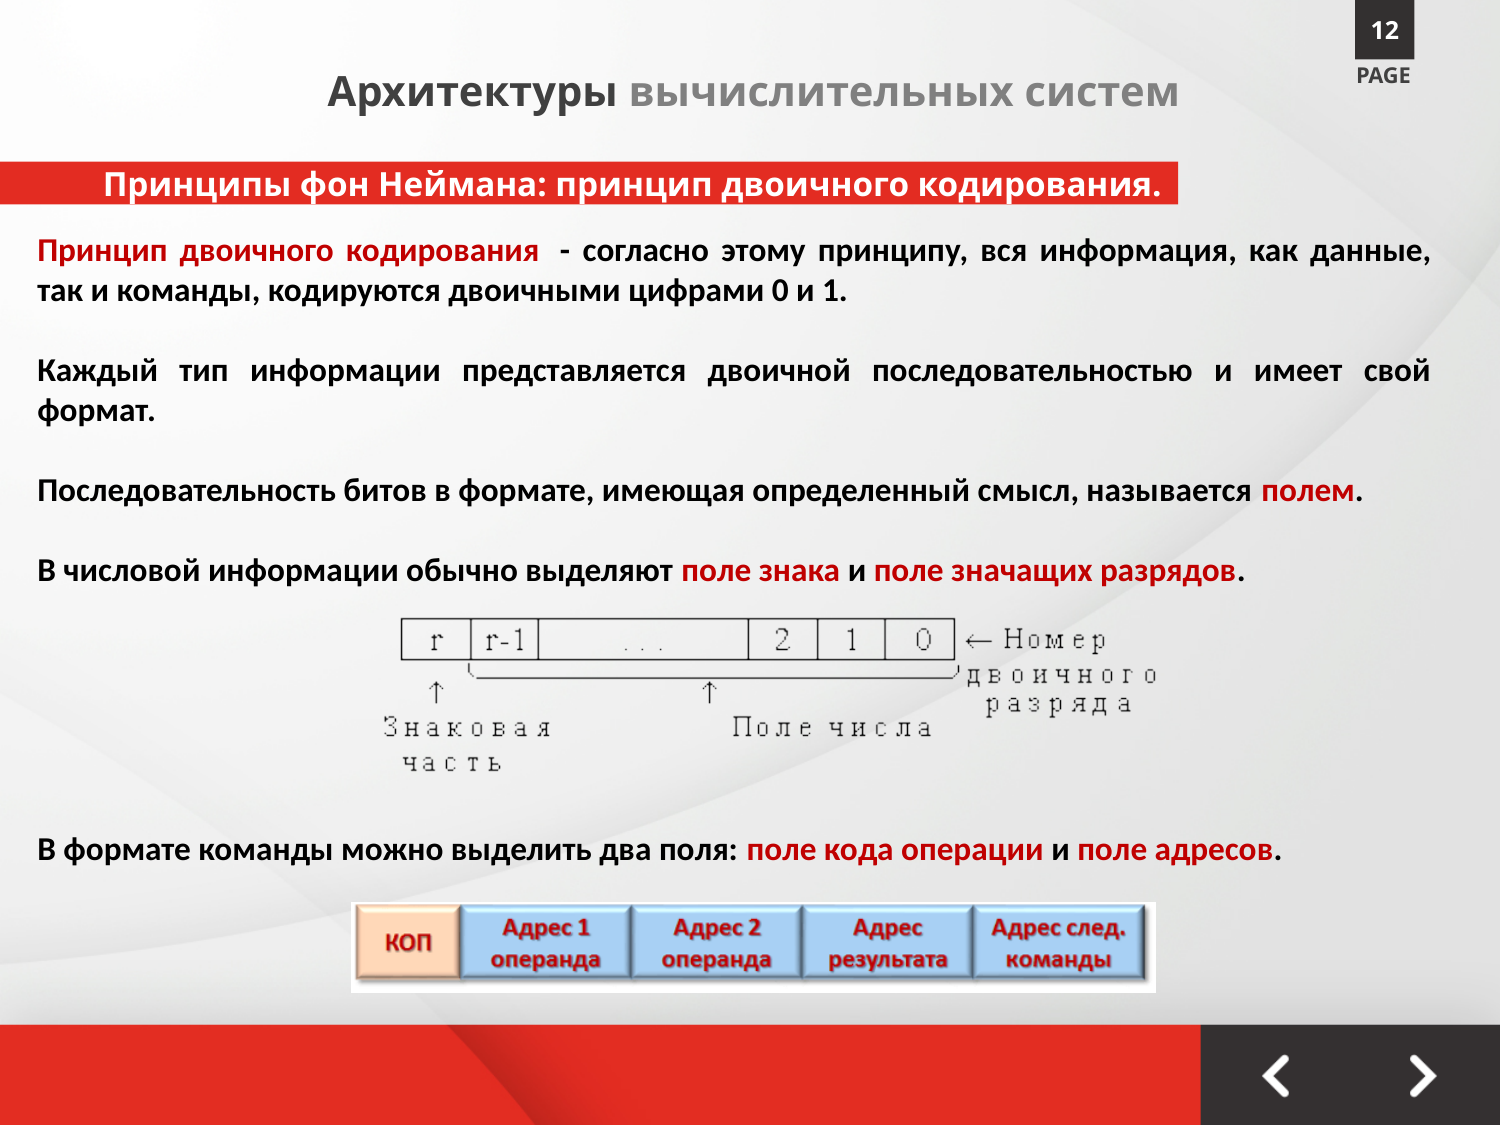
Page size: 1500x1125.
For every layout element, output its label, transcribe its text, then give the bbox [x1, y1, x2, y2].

text_box Архитектуры вычислительных систем [22, 57, 1196, 123]
text_box PAGE [1341, 54, 1426, 96]
subtitle Принципы фон Неймана: принцип двоичного кодирования. [0, 161, 1179, 205]
text_box 12 [1353, 0, 1417, 61]
picture [0, 0, 1500, 1125]
text_box Принцип двоичного кодирования - согласно этому принципу, вся информация, как данные, так и команды, кодируются двоичными цифрами 0 и 1. Каждый тип информации представляется двоичной последовательностью и имеет свой формат. Последовательность битов в формате, имеющая определенный смысл, называется полем. В числовой информации обычно выделяют поле знака и поле значащих разрядов. В формате команды можно выделить два поля: поле кода операции и поле адресов. [22, 221, 1448, 875]
